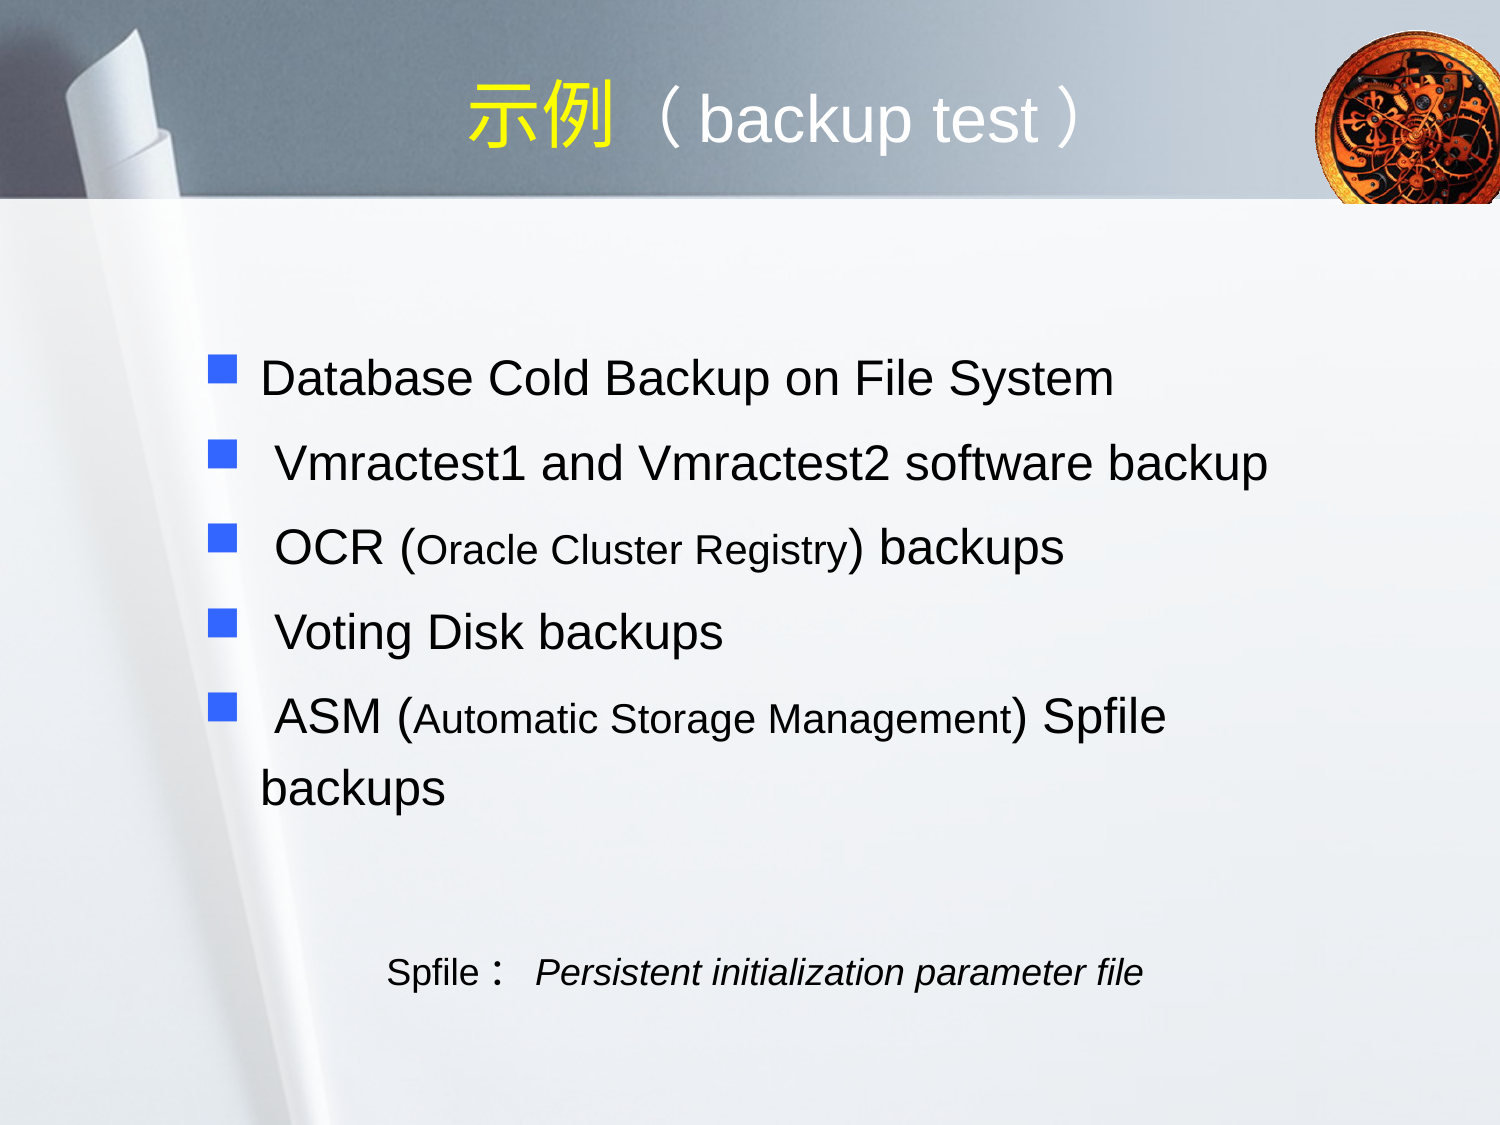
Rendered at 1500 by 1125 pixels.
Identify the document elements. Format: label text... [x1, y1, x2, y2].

picture [0, 0, 1500, 204]
title 示例（backup test） [348, 42, 1138, 182]
text_box Spfile：Persistent initialization parameter file [371, 940, 1160, 1001]
list Database Cold Backup on File System Vmractest1 and Vmractest2 software backup OCR (Oracle Cluster Registry) backups Voting Disk backups ASM (Automatic Storage Management) Spfile backups [188, 326, 1353, 799]
